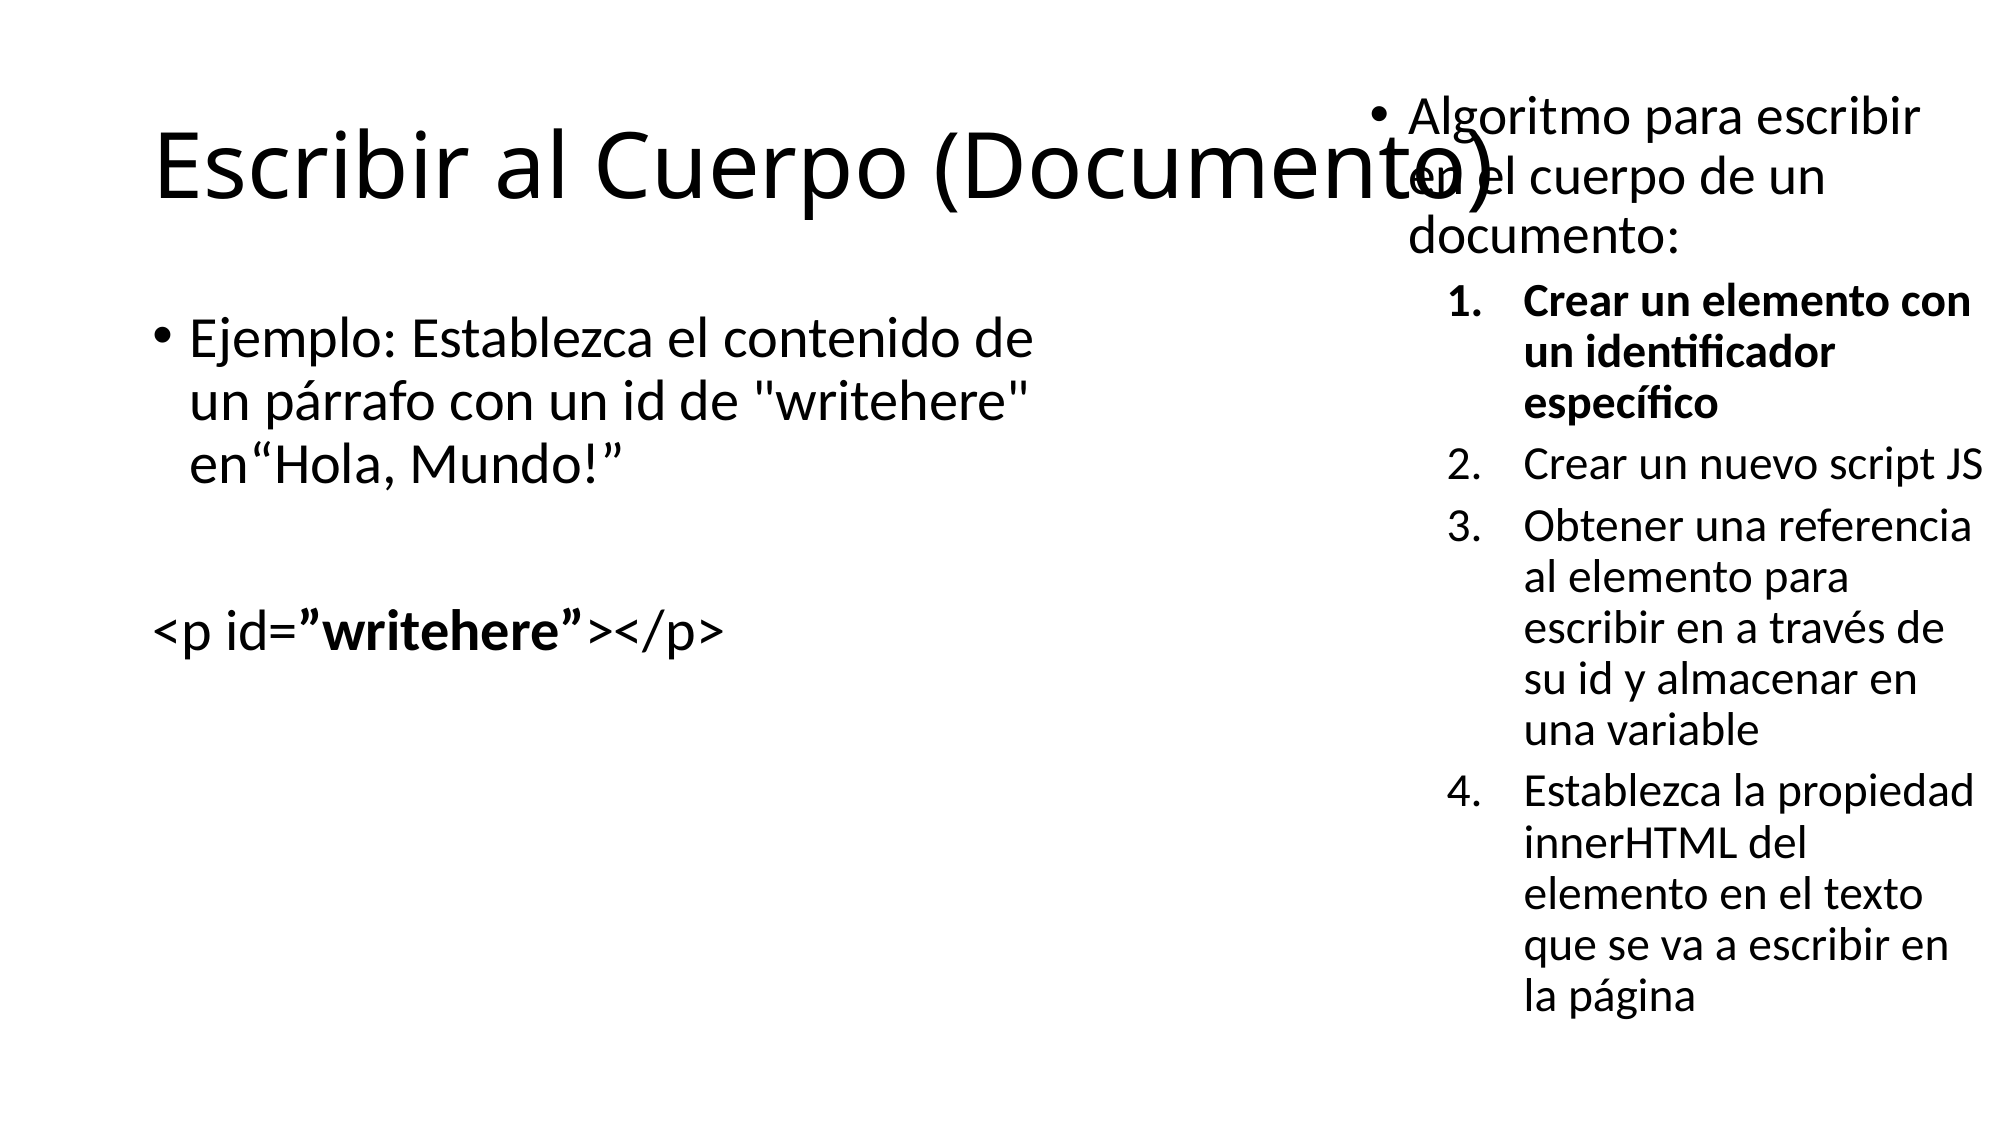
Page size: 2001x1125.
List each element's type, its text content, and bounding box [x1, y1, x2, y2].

text_box Algoritmo para escribir en el cuerpo de un documento: Crear un elemento con un identificador específico Crear un nuevo script JS Obtener una referencia al elemento para escribir en a través de su id y almacenar en una variable Establezca la propiedad innerHTML del elemento en el texto que se va a escribir en la página [1354, 79, 2000, 1059]
list Ejemplo: Establezca el contenido de un párrafo con un id de "writehere" en“Hola, Mundo!” <p id=”writehere”></p> [137, 299, 1121, 1014]
title Escribir al Cuerpo (Documento) [137, 59, 1863, 278]
